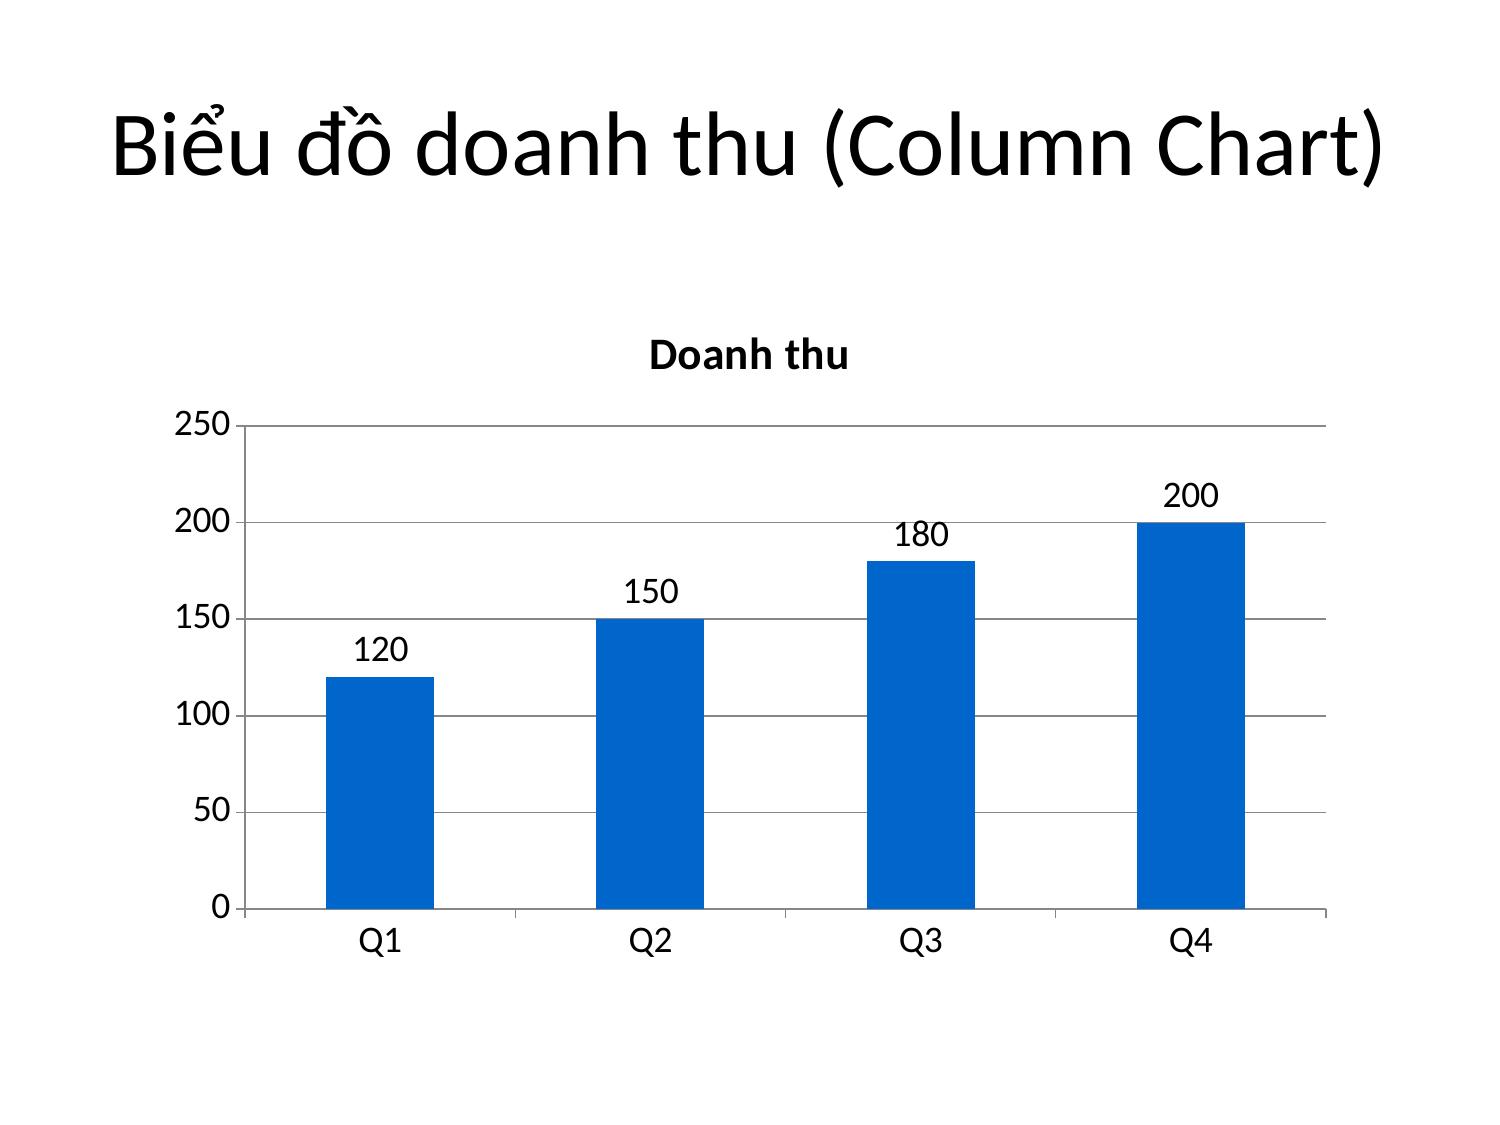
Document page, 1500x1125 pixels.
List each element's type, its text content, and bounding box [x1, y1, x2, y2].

chart [149, 299, 1351, 976]
title Biểu đồ doanh thu (Column Chart) [75, 45, 1425, 233]
